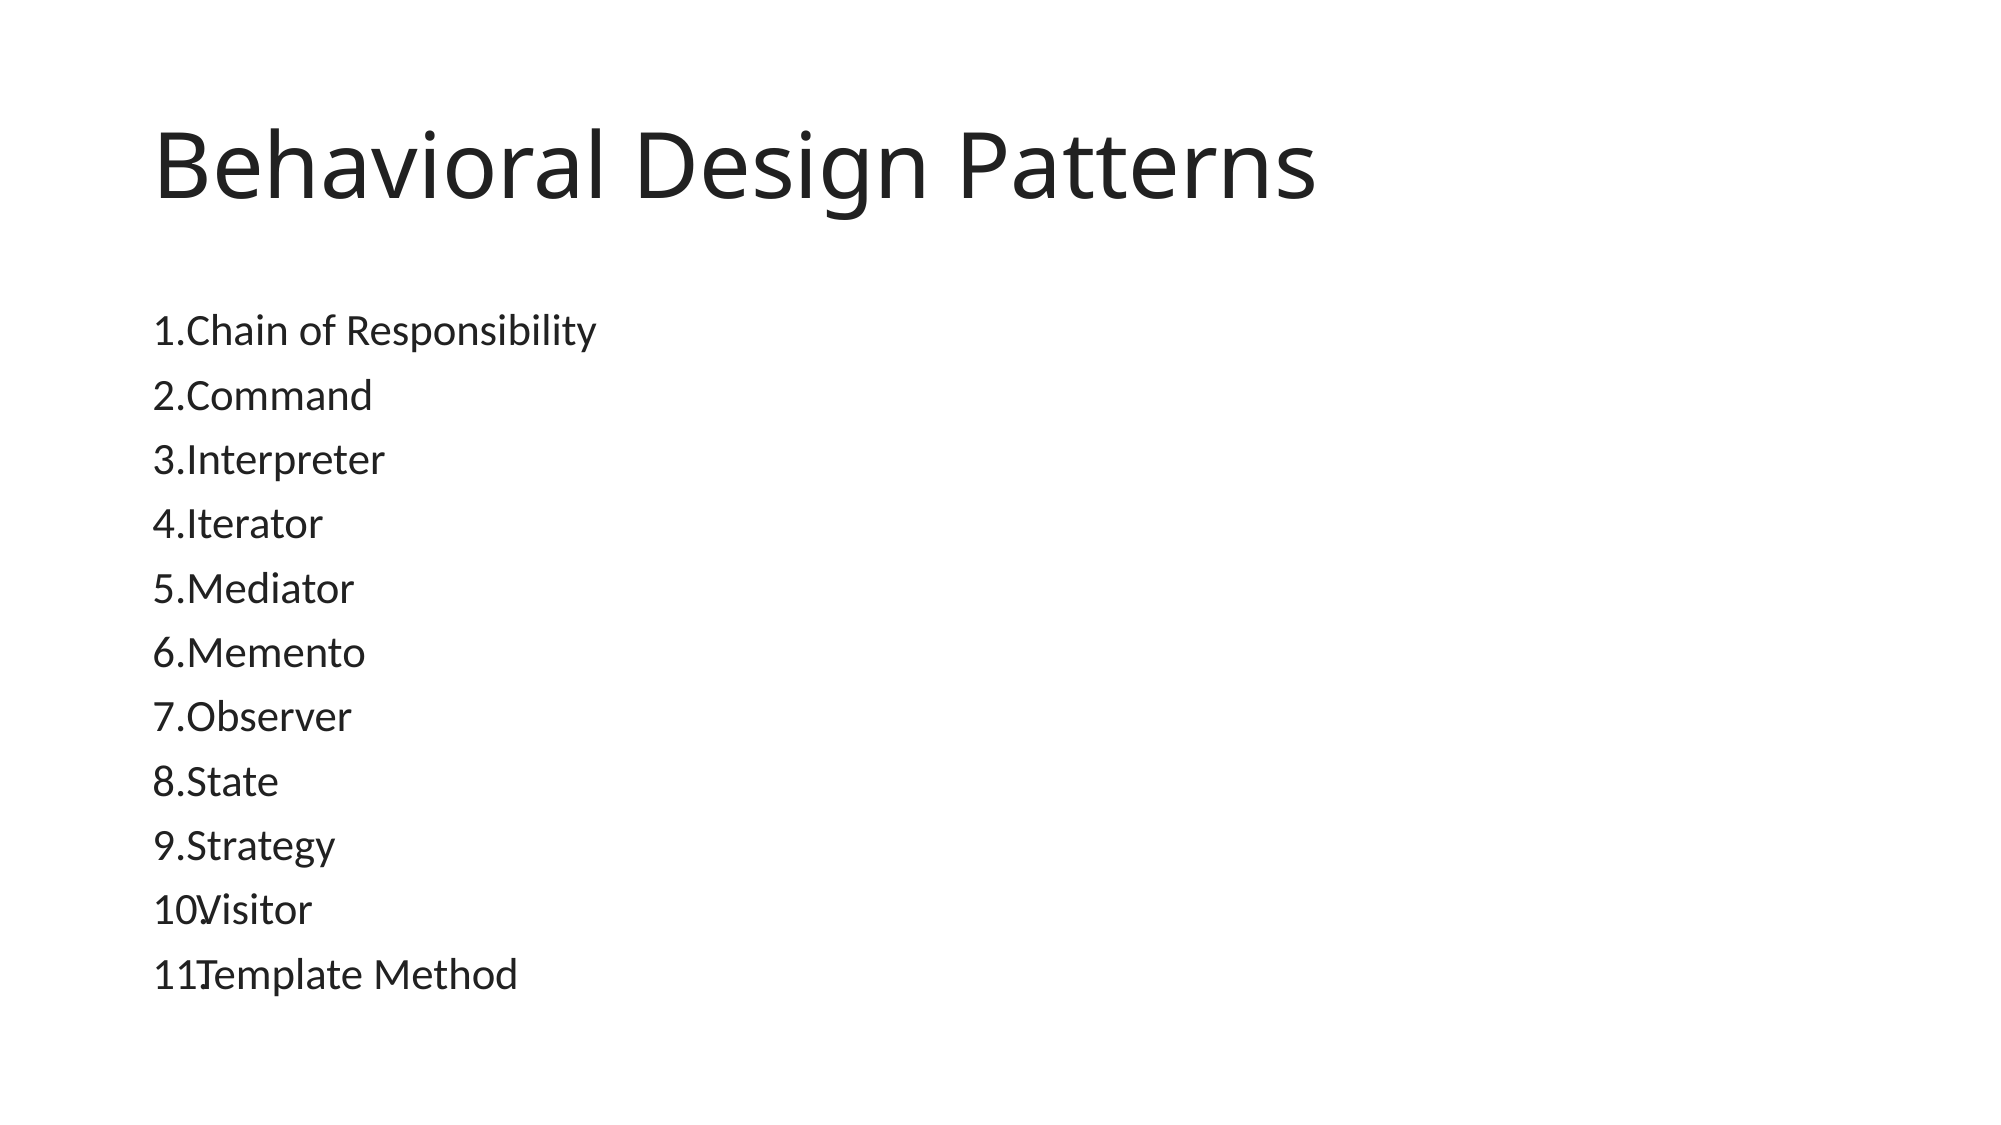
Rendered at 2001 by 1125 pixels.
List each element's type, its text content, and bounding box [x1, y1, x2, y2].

title Behavioral Design Patterns [137, 59, 1863, 278]
list Chain of Responsibility Command Interpreter Iterator Mediator Memento Observer State Strategy Visitor Template Method [137, 299, 1863, 1014]
